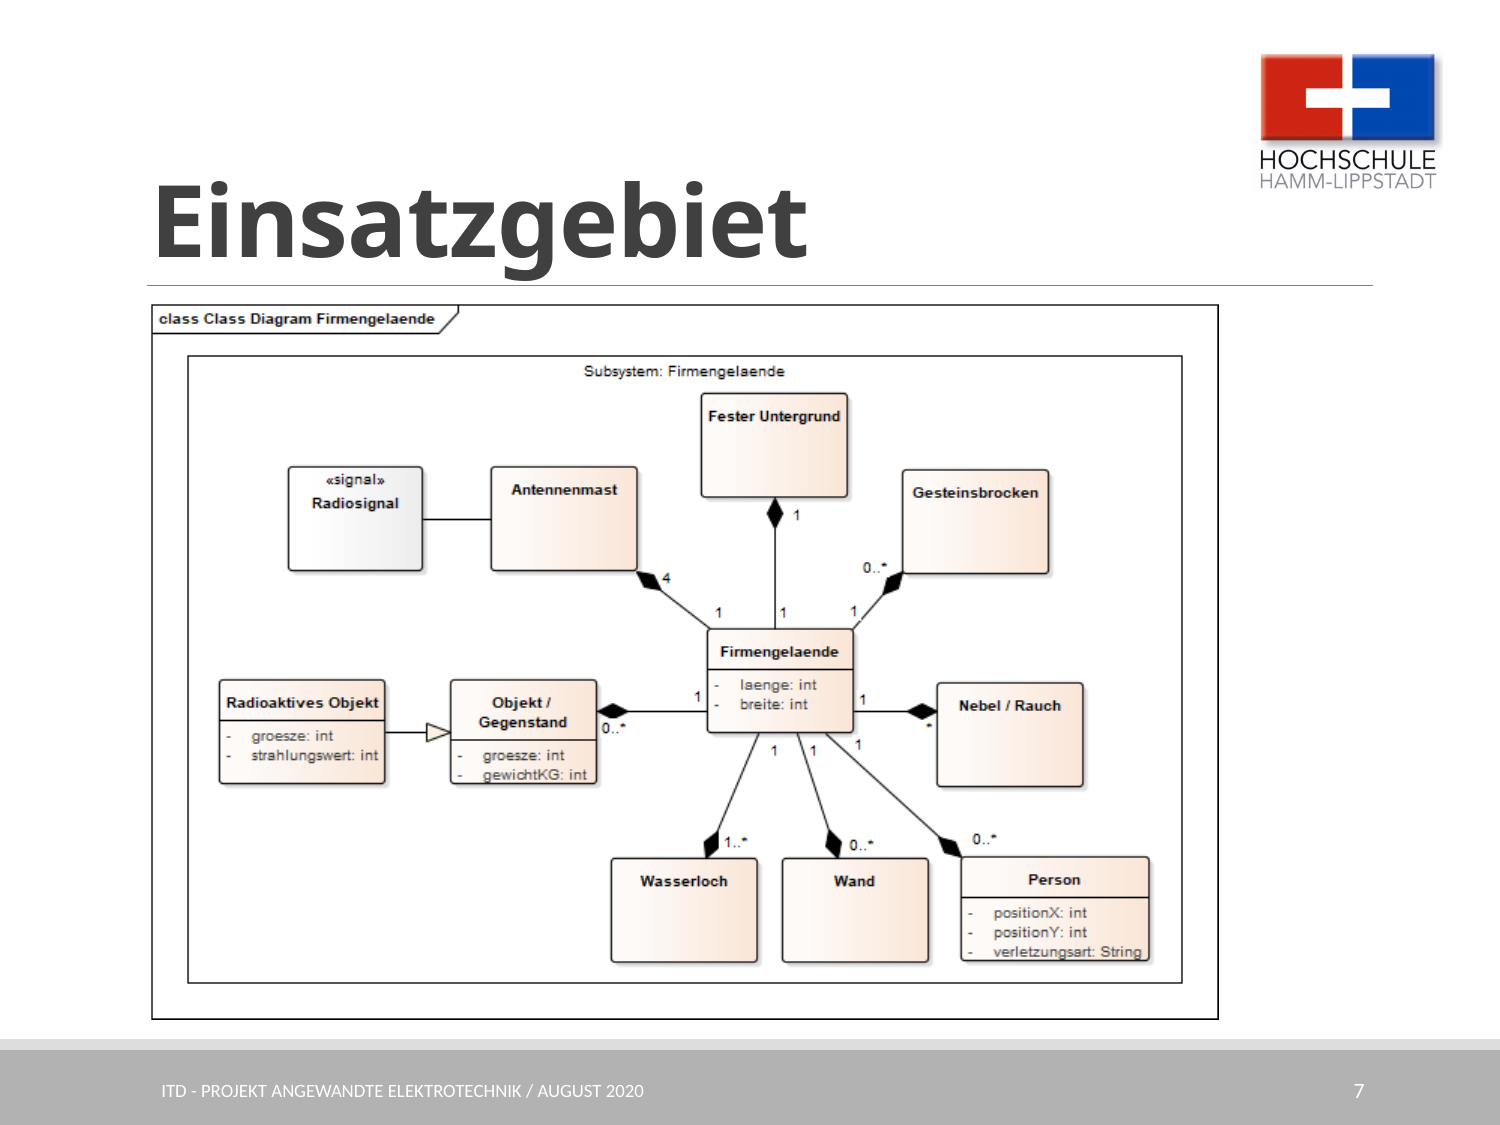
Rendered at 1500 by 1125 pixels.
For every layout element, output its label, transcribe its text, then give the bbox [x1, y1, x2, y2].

footer ITD - Projekt angewandte Elektrotechnik / August 2020 [105, 1059, 700, 1120]
picture [1373, 50, 1443, 192]
slide_number 7 [1218, 1059, 1380, 1120]
picture [149, 302, 1219, 1021]
title Einsatzgebiet [135, 47, 1373, 285]
